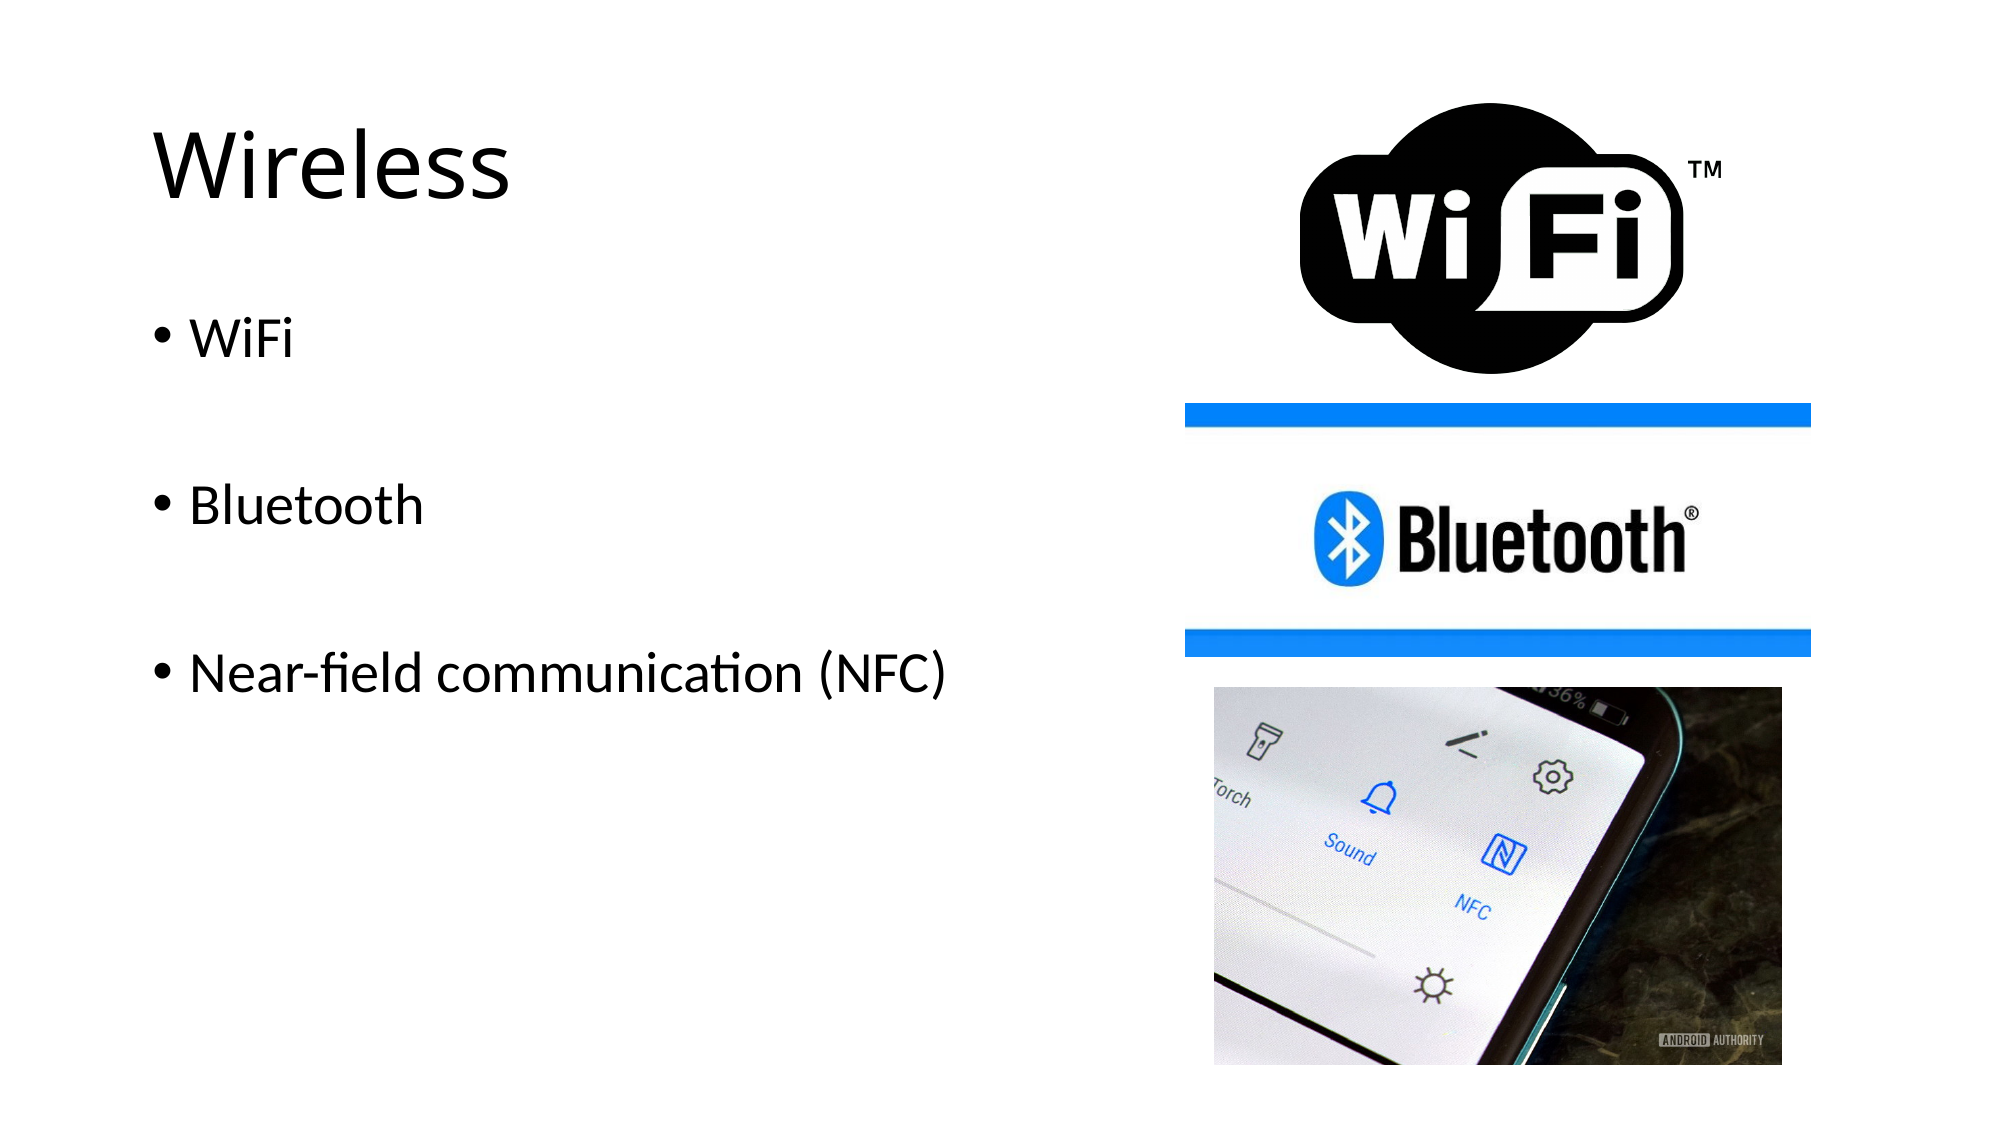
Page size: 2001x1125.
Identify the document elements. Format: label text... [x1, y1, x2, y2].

list WiFi Bluetooth Near-field communication (NFC) [137, 299, 1863, 1014]
title Wireless [137, 59, 1863, 278]
picture [1214, 687, 1782, 1065]
picture [1300, 103, 1721, 374]
picture [1185, 403, 1812, 657]
